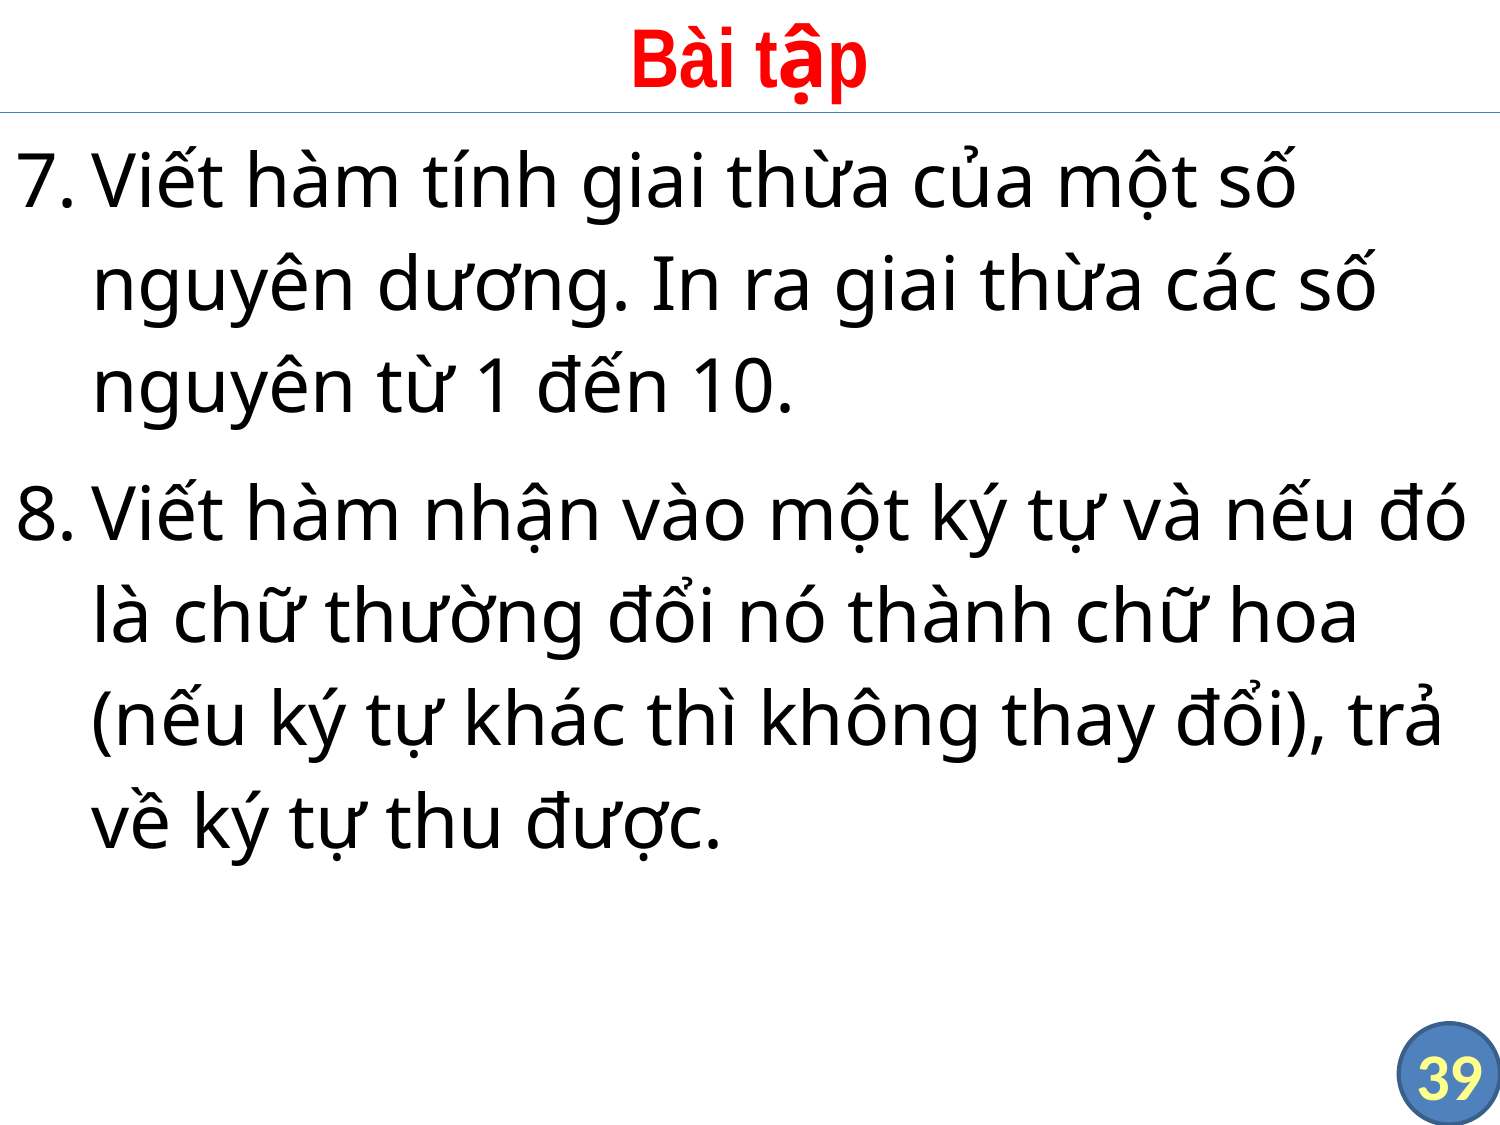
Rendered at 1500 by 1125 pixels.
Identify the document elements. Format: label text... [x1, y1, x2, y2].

slide_number 39 [1399, 1023, 1500, 1125]
list Viết hàm tính giai thừa của một số nguyên dương. In ra giai thừa các số nguyên từ 1 đến 10. Viết hàm nhận vào một ký tự và nếu đó là chữ thường đổi nó thành chữ hoa (nếu ký tự khác thì không thay đổi), trả về ký tự thu được. [0, 113, 1500, 1125]
title Bài tập [0, 0, 1500, 113]
